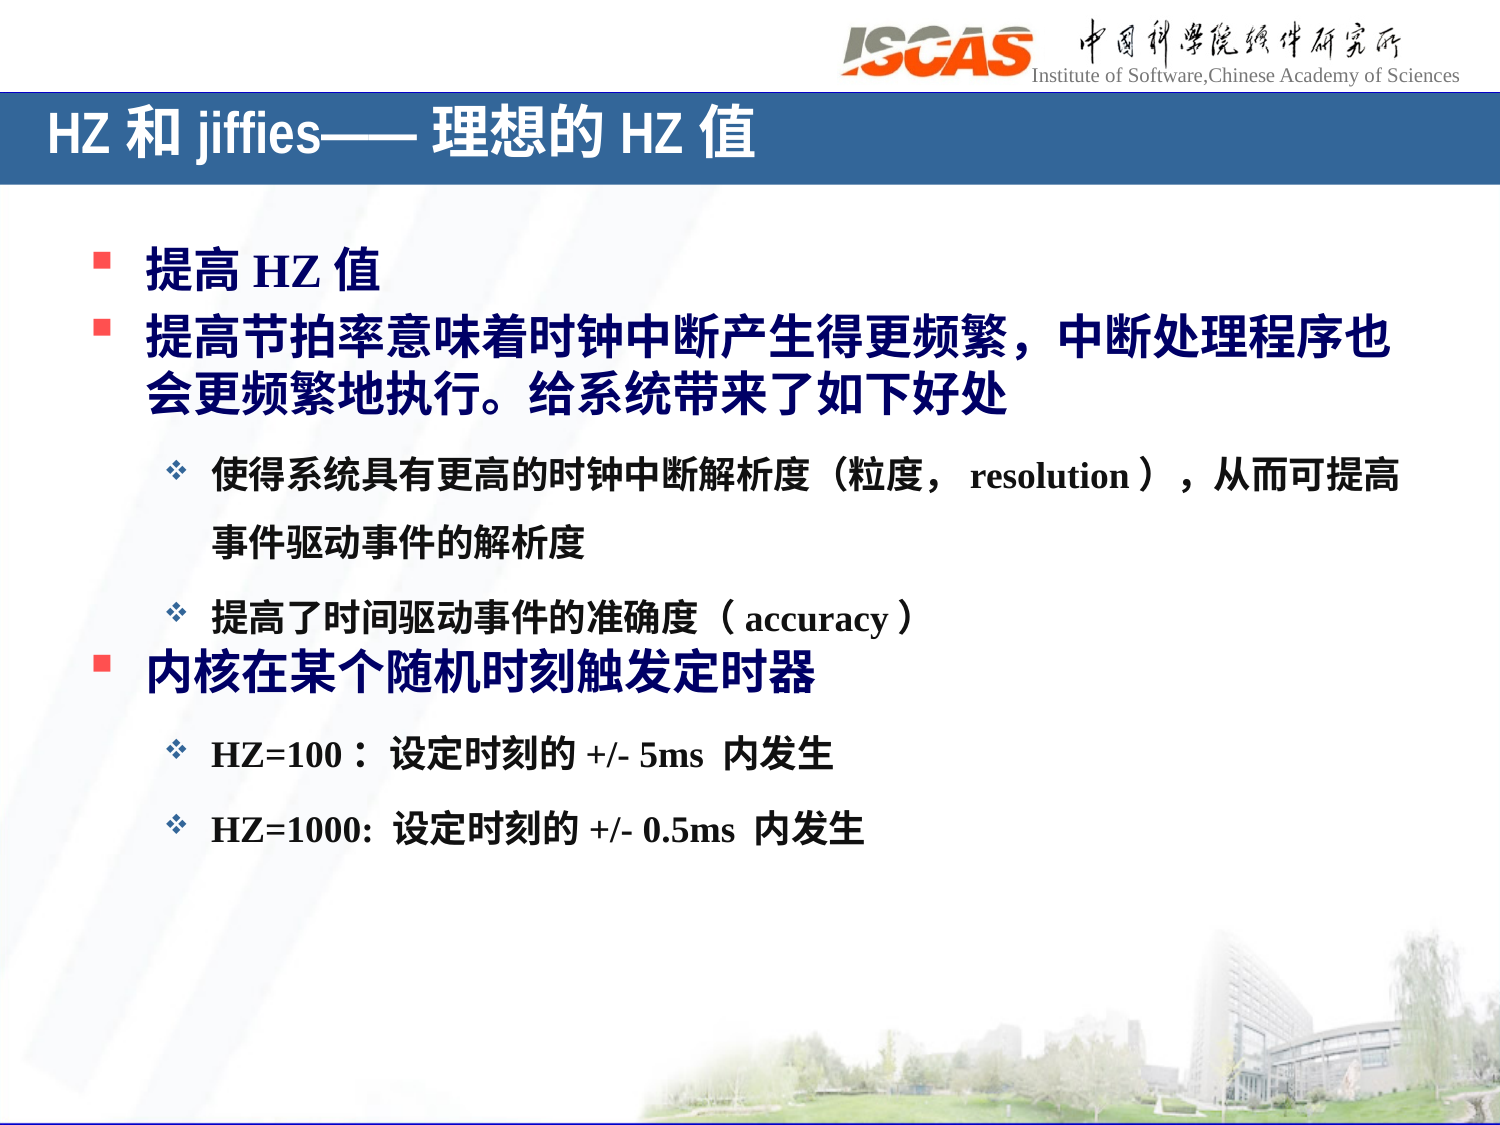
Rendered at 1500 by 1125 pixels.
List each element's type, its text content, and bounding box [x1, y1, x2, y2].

list 提高HZ值 提高节拍率意味着时钟中断产生得更频繁，中断处理程序也会更频繁地执行。给系统带来了如下好处 使得系统具有更高的时钟中断解析度（粒度，resolution），从而可提高事件驱动事件的解析度 提高了时间驱动事件的准确度（accuracy） 内核在某个随机时刻触发定时器 HZ=100：设定时刻的+/- 5ms 内发生 HZ=1000: 设定时刻的+/- 0.5ms 内发生 [74, 231, 1426, 1083]
title HZ和jiffies——理想的HZ值 [0, 93, 1500, 185]
picture [837, 18, 1045, 87]
picture [1077, 15, 1402, 71]
picture [0, 185, 1500, 1125]
